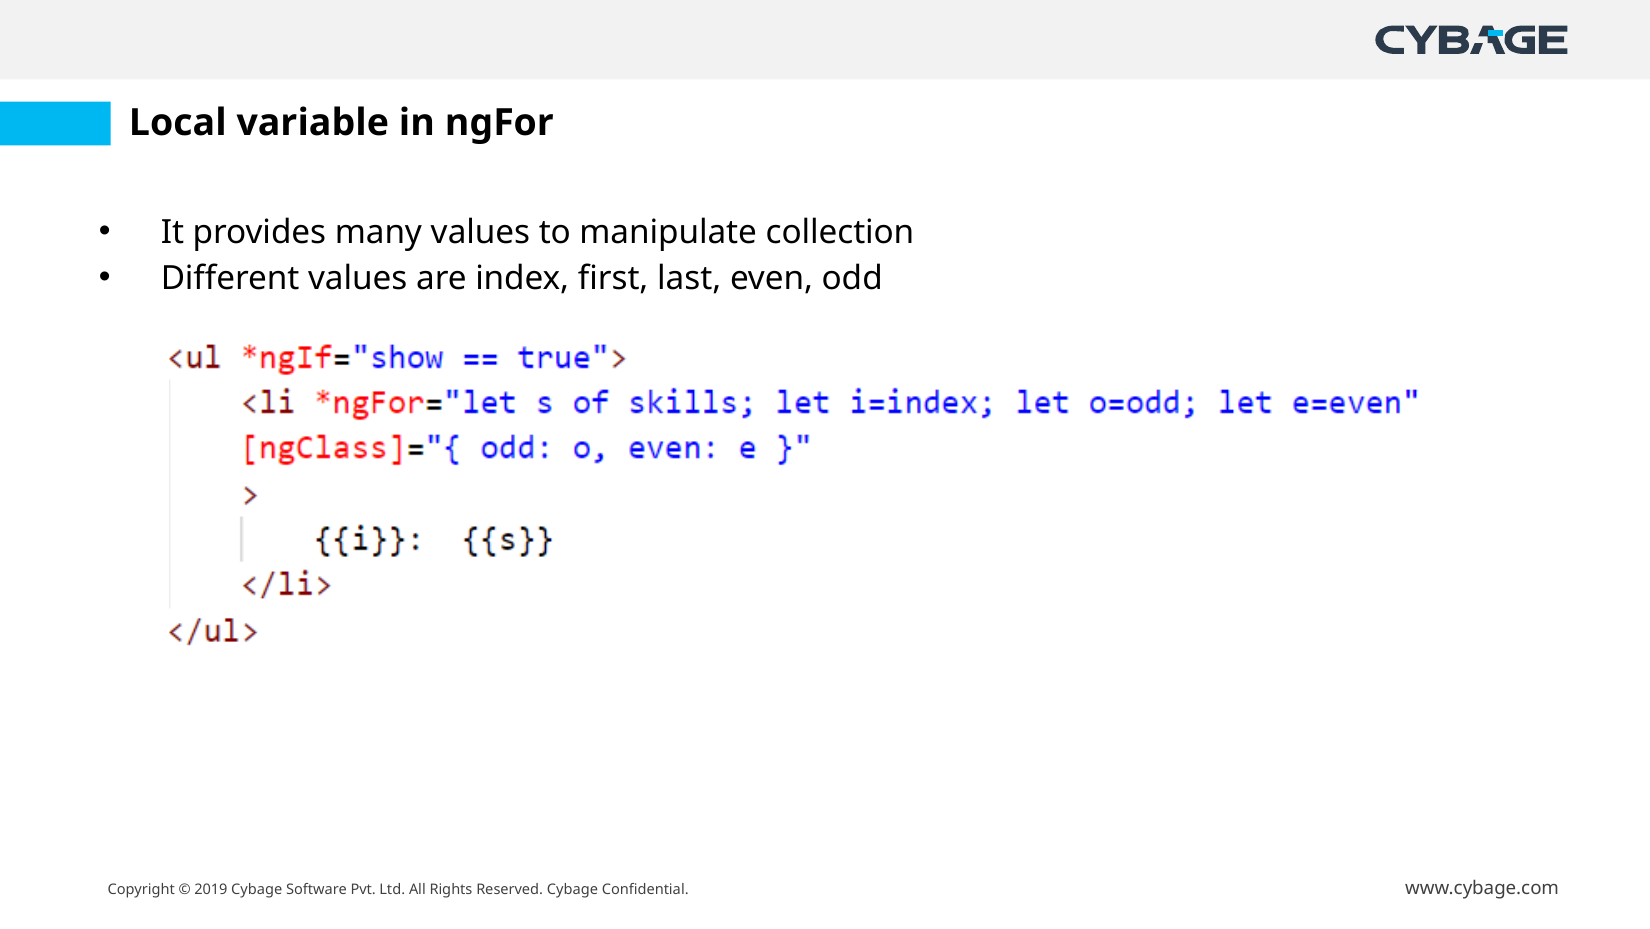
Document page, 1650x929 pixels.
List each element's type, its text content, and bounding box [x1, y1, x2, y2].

picture [169, 335, 1426, 652]
list It provides many values to manipulate collection Different values are index, first, last, even, odd [82, 201, 1568, 815]
title Local variable in ngFor [112, 89, 1598, 171]
